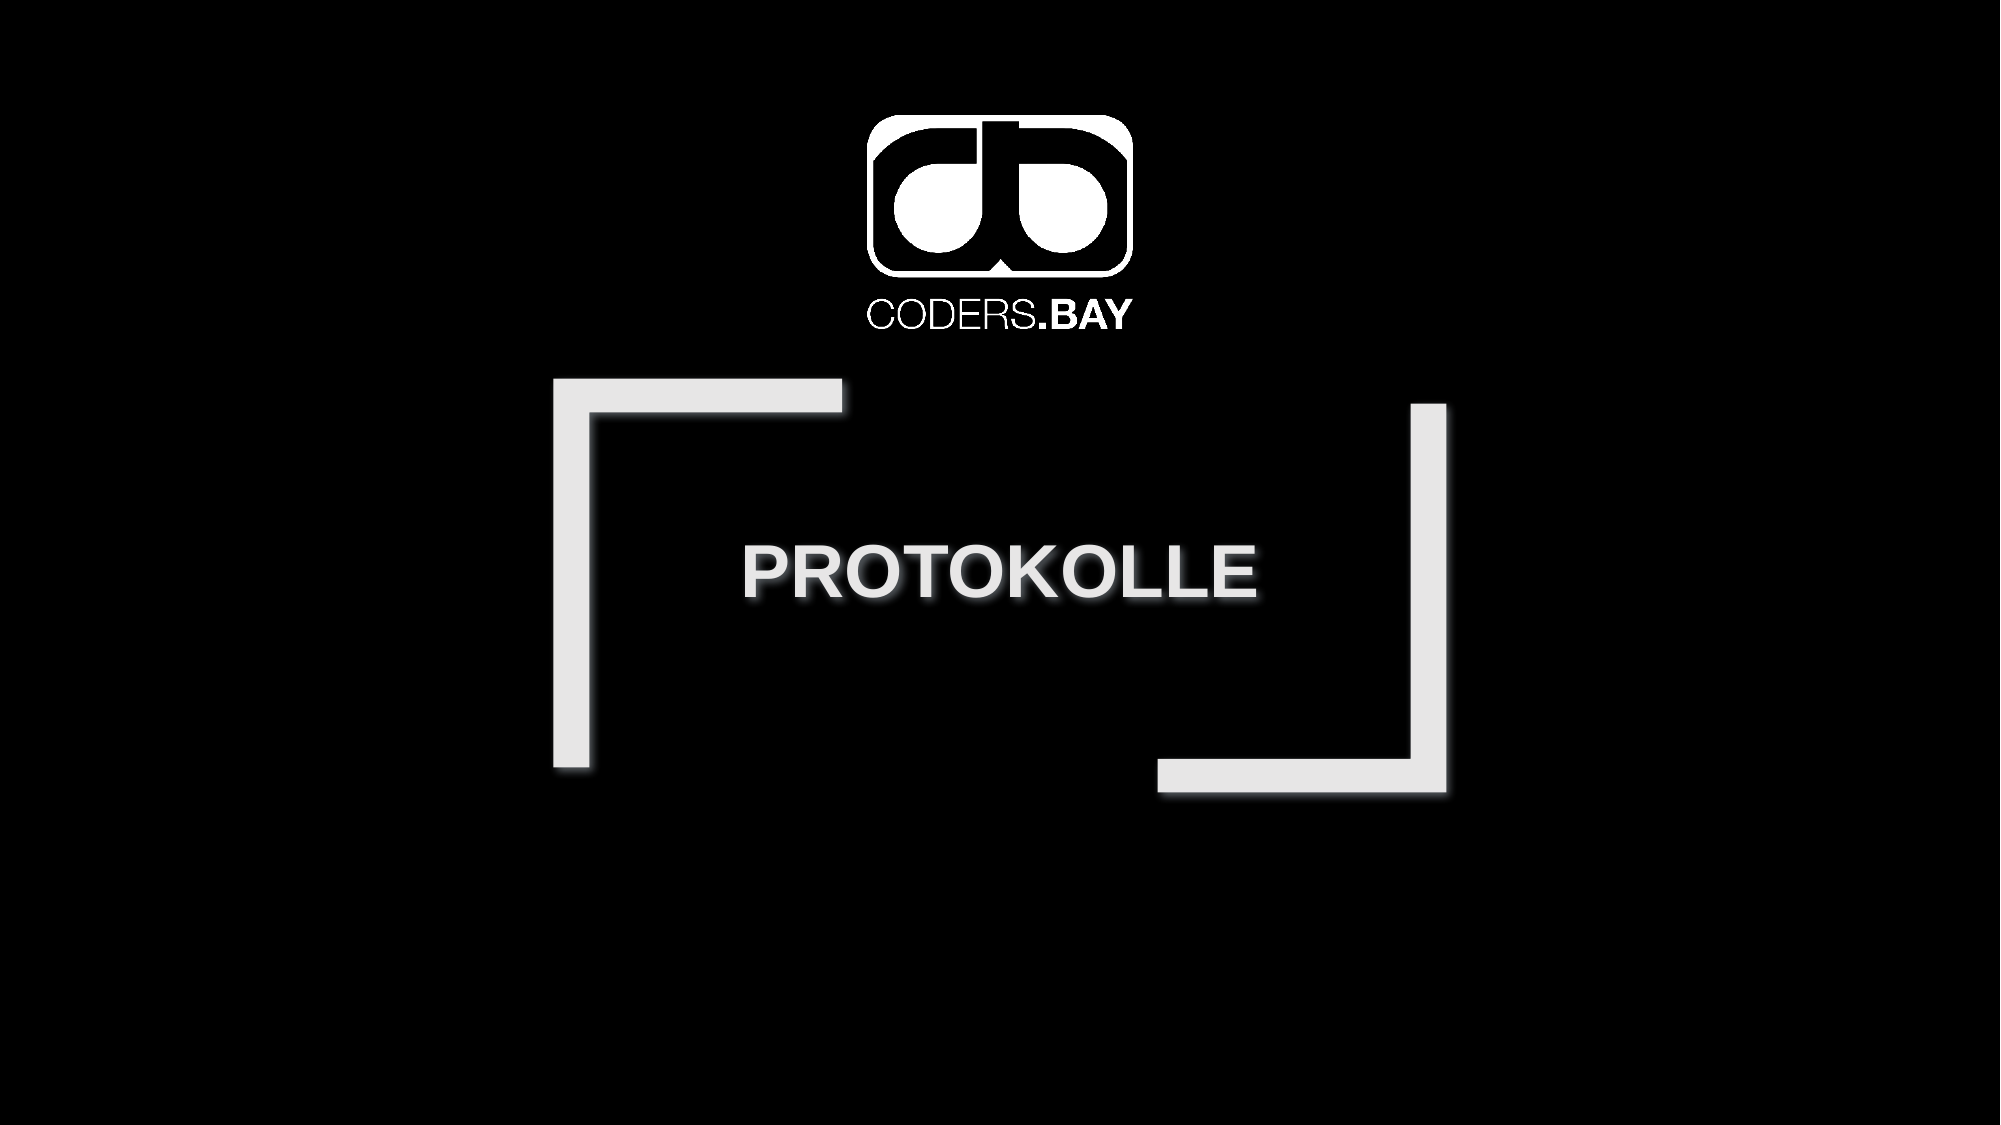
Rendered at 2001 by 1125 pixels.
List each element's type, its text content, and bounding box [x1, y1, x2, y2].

title Protokolle [595, 442, 1406, 704]
picture [867, 115, 1133, 329]
